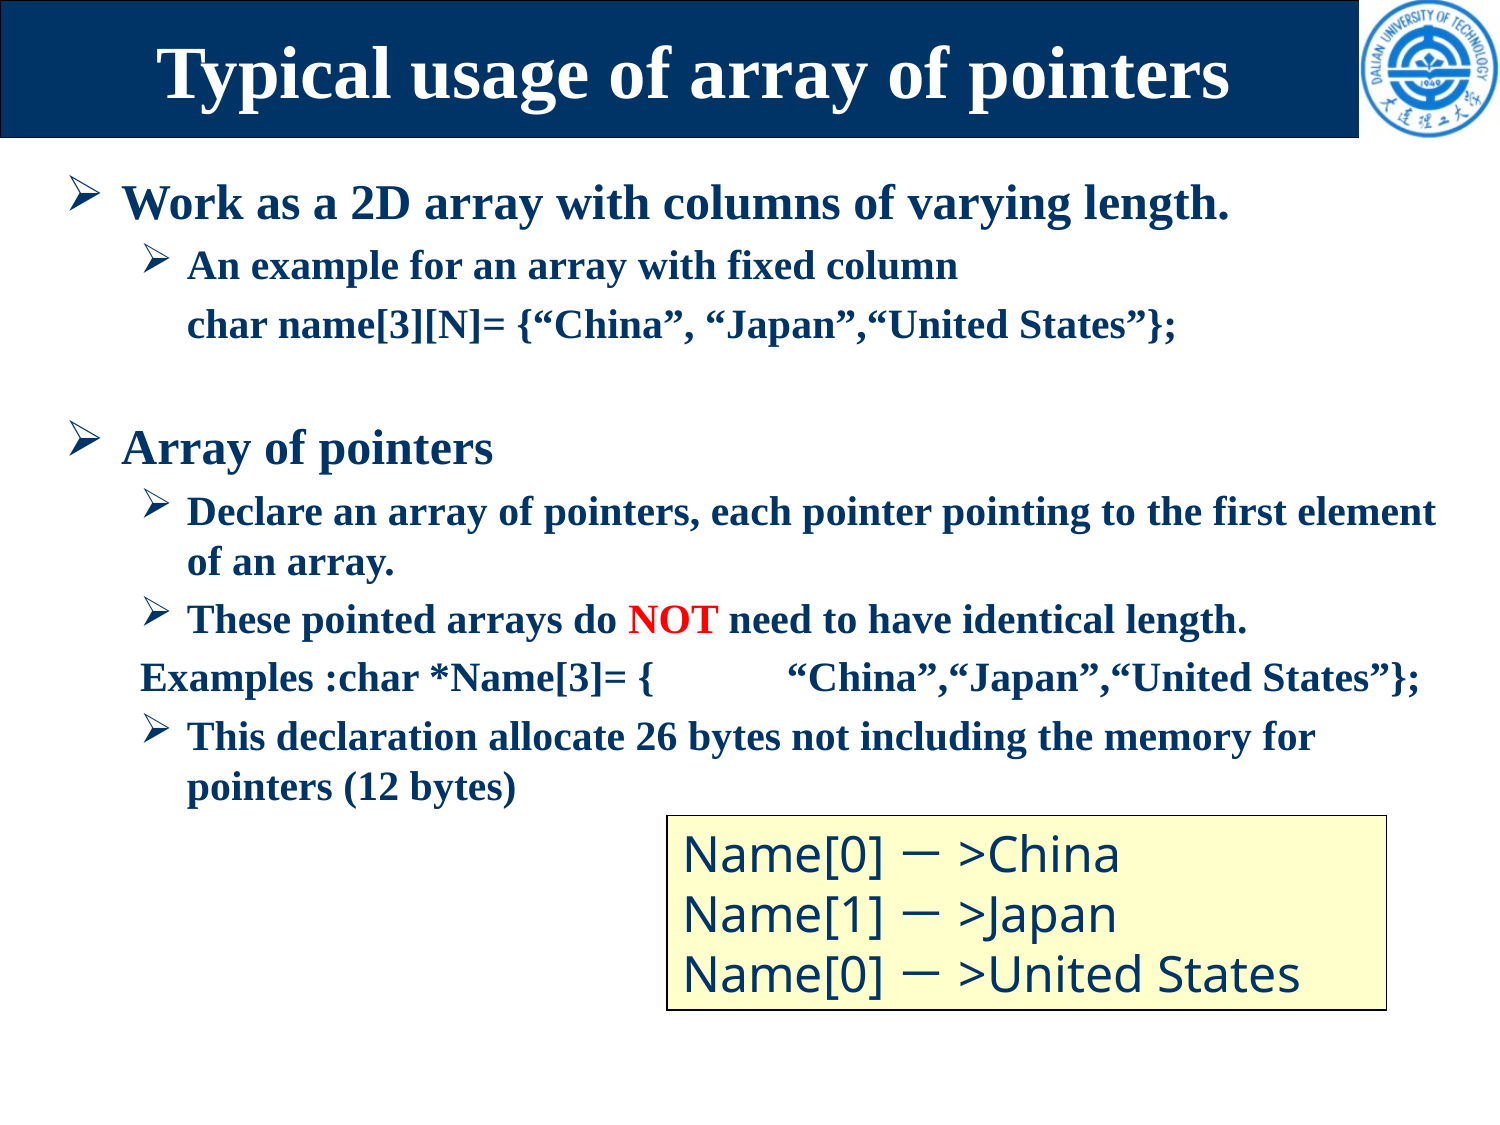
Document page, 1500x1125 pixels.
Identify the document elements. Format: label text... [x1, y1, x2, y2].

title Typical usage of array of pointers [37, 12, 1350, 125]
picture [1359, 0, 1500, 138]
text_box Name[0]－>China Name[1]－>Japan Name[0]－>United States [667, 815, 1387, 1011]
list Work as a 2D array with columns of varying length. An example for an array with fixed column char name[3][N]= {“China”, “Japan”,“United States”}; Array of pointers Declare an array of pointers, each pointer pointing to the first element of an array. These pointed arrays do NOT need to have identical length. Examples :char *Name[3]= { “China”,“Japan”,“United States”}; This declaration allocate 26 bytes not including the memory for pointers (12 bytes) [50, 162, 1463, 1088]
